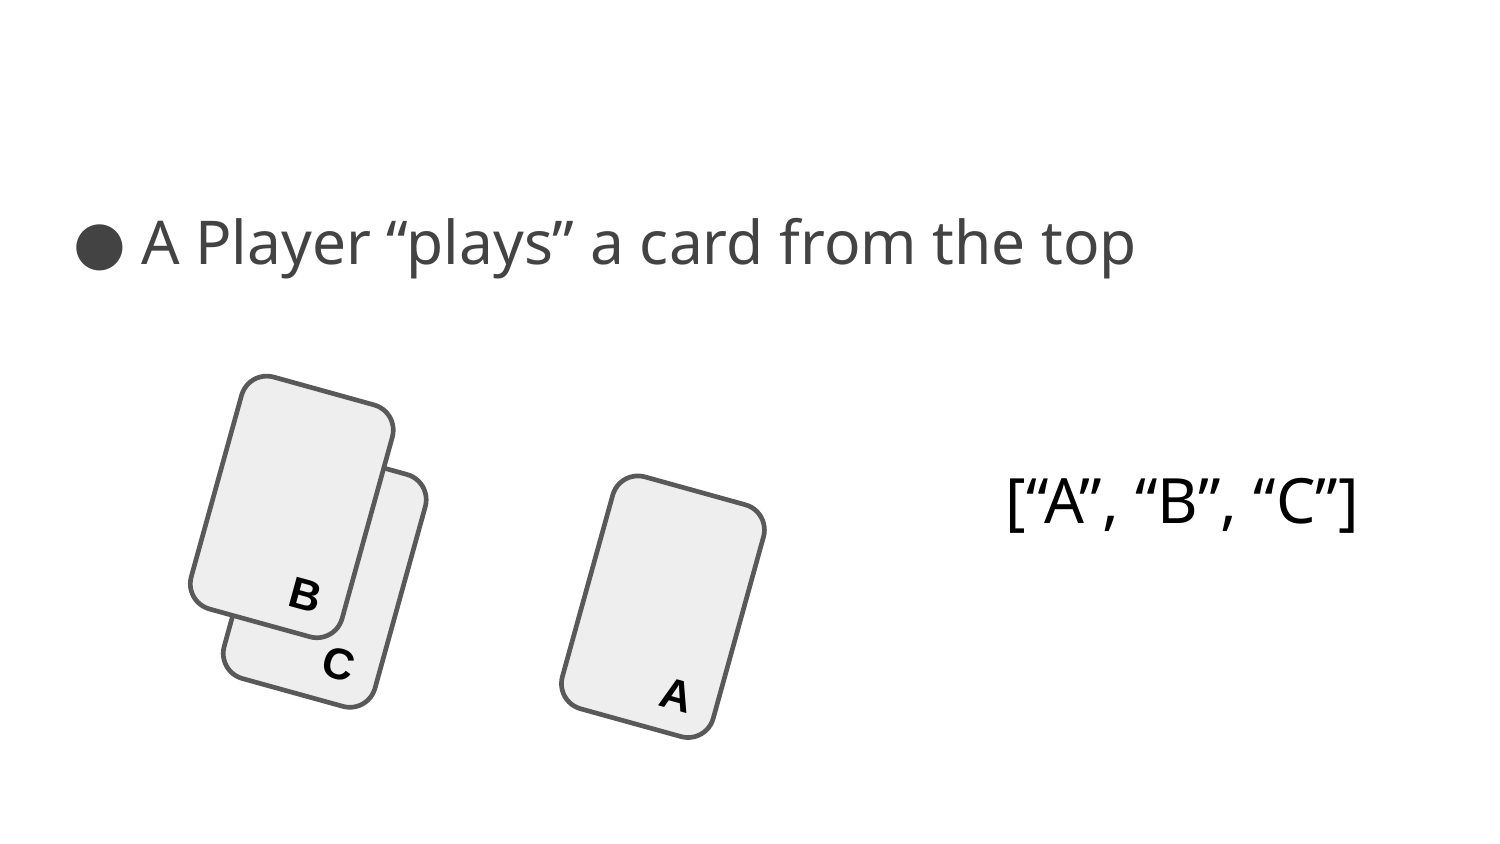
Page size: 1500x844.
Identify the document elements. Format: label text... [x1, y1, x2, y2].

text_box C [223, 468, 427, 708]
text_box B [190, 376, 394, 638]
text_box [“A”, “B”, “C”] [911, 445, 1454, 589]
text_box A [561, 475, 765, 738]
list A Player “plays” a card from the top [51, 189, 1476, 354]
